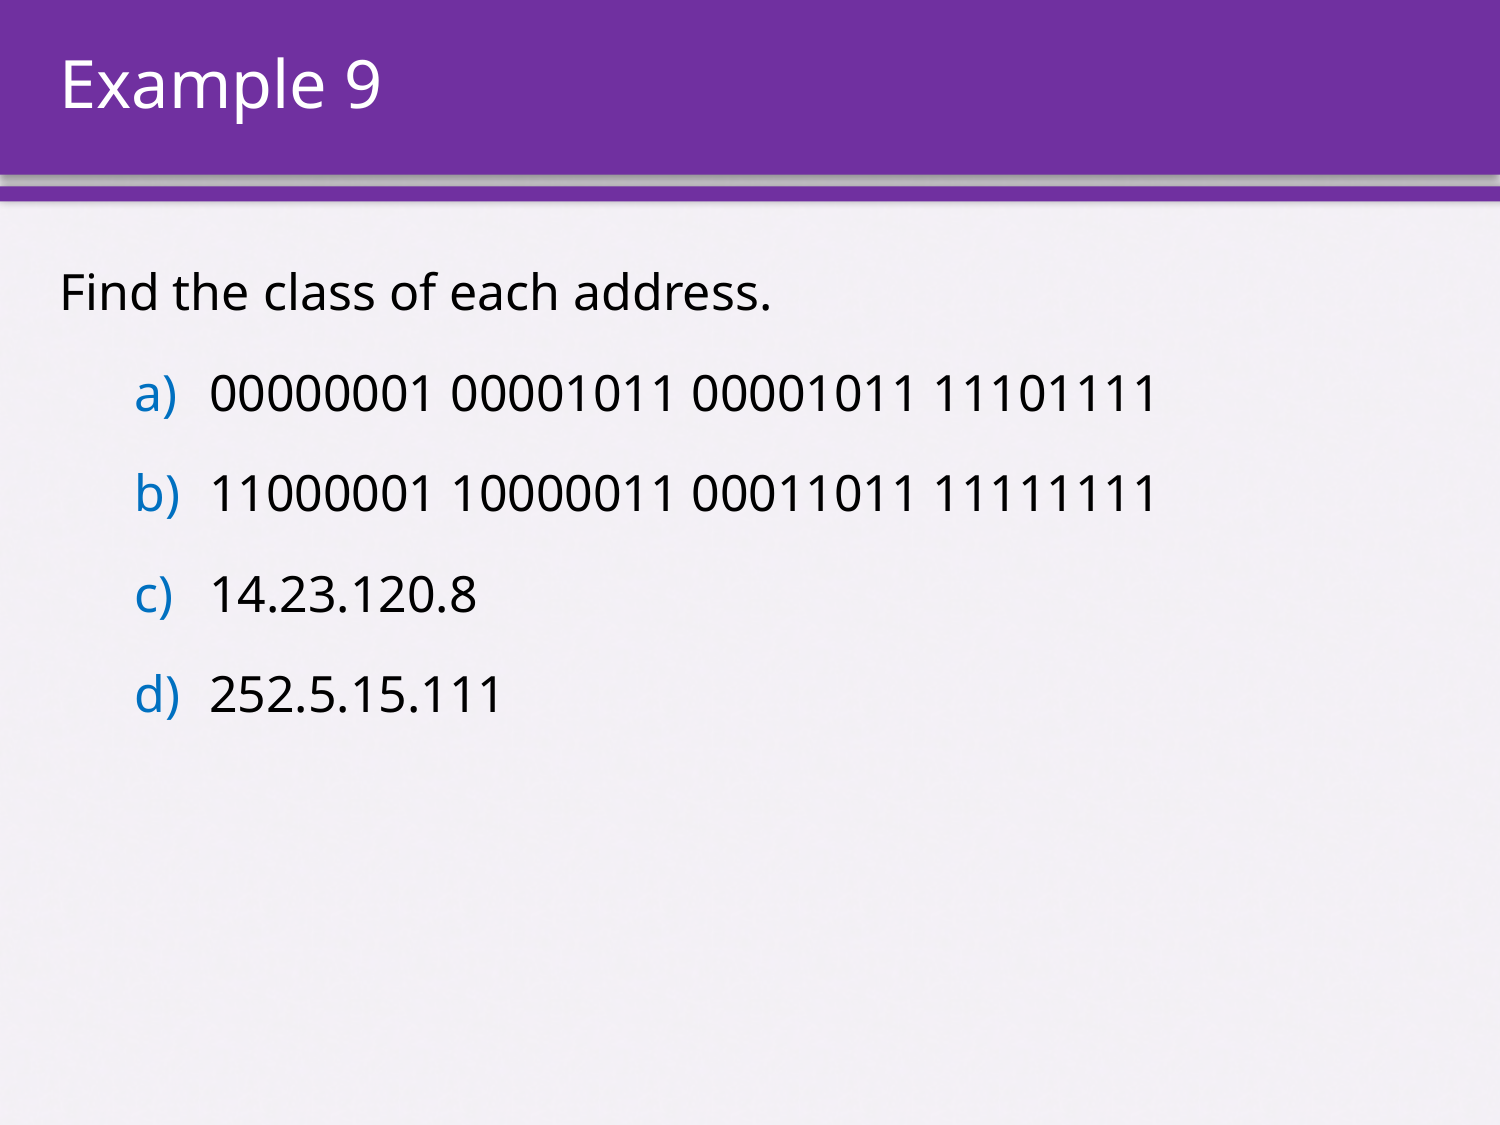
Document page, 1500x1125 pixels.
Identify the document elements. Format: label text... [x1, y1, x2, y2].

list Find the class of each address. 00000001 00001011 00001011 11101111 11000001 10000011 00011011 11111111 14.23.120.8 252.5.15.111 [44, 223, 1464, 1043]
title Example 9 [44, 0, 1464, 175]
